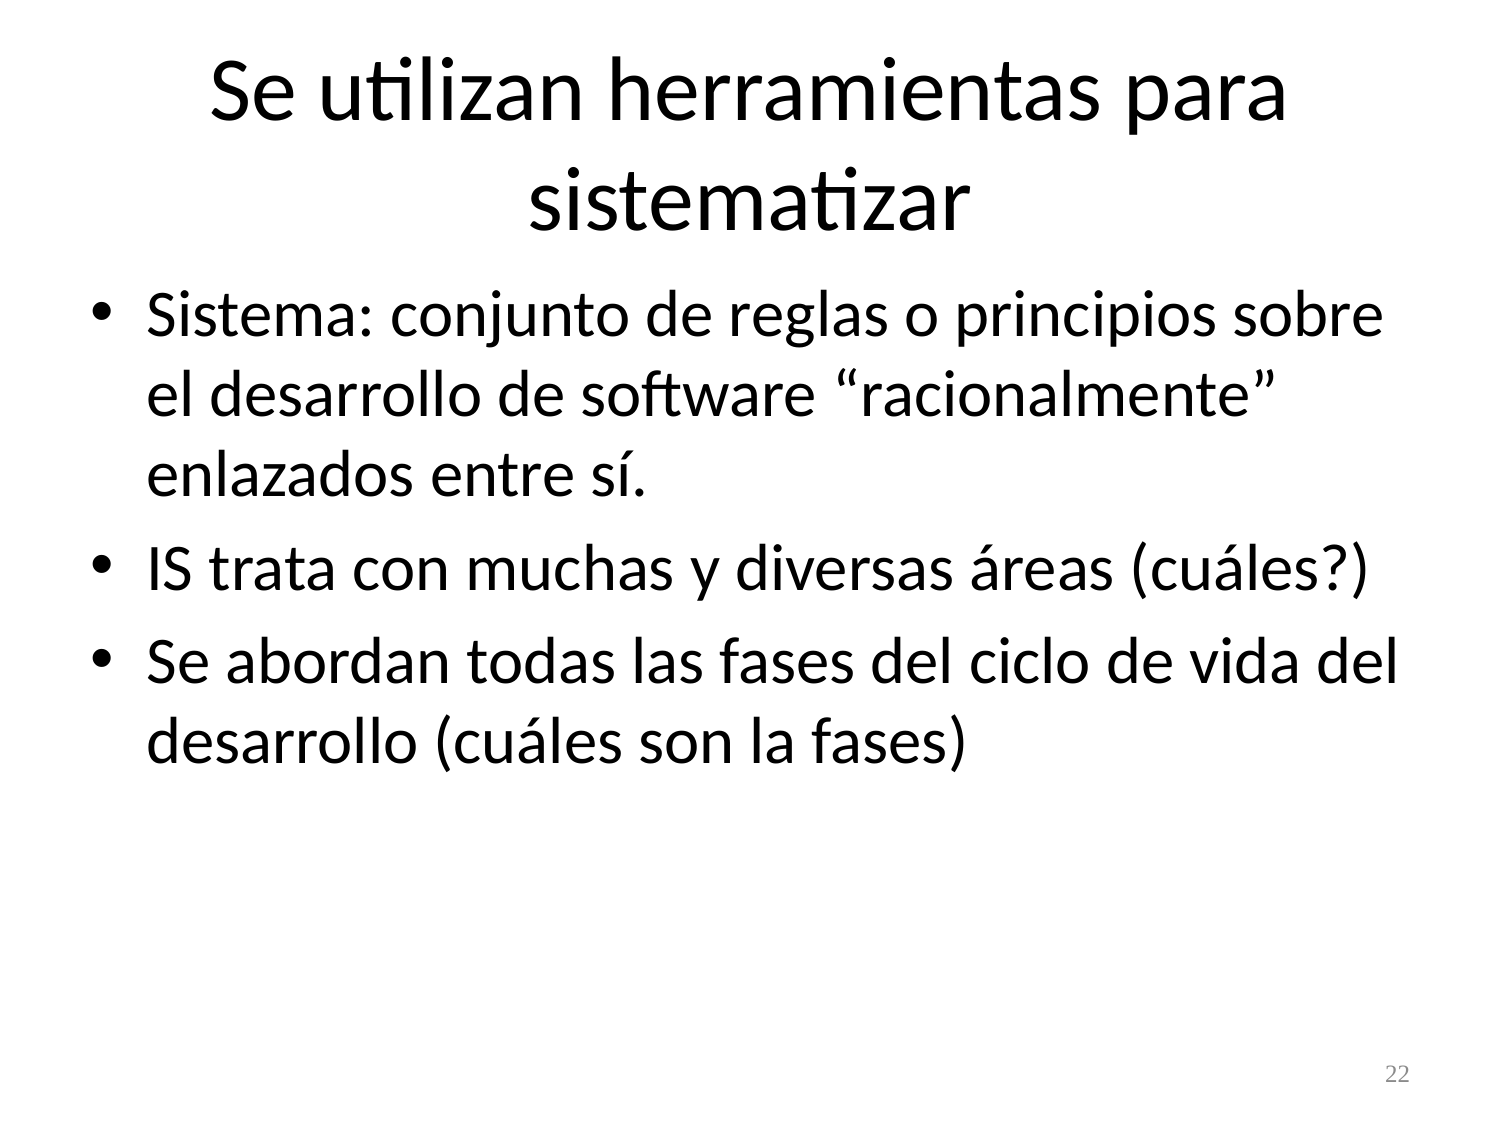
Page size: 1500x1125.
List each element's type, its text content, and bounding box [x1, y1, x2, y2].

title Se utilizan herramientas para sistematizar [74, 44, 1426, 233]
slide_number 22 [1074, 1042, 1425, 1103]
list Sistema: conjunto de reglas o principios sobre el desarrollo de software “racionalmente” enlazados entre sí. IS trata con muchas y diversas áreas (cuáles?) Se abordan todas las fases del ciclo de vida del desarrollo (cuáles son la fases) [74, 262, 1426, 1000]
